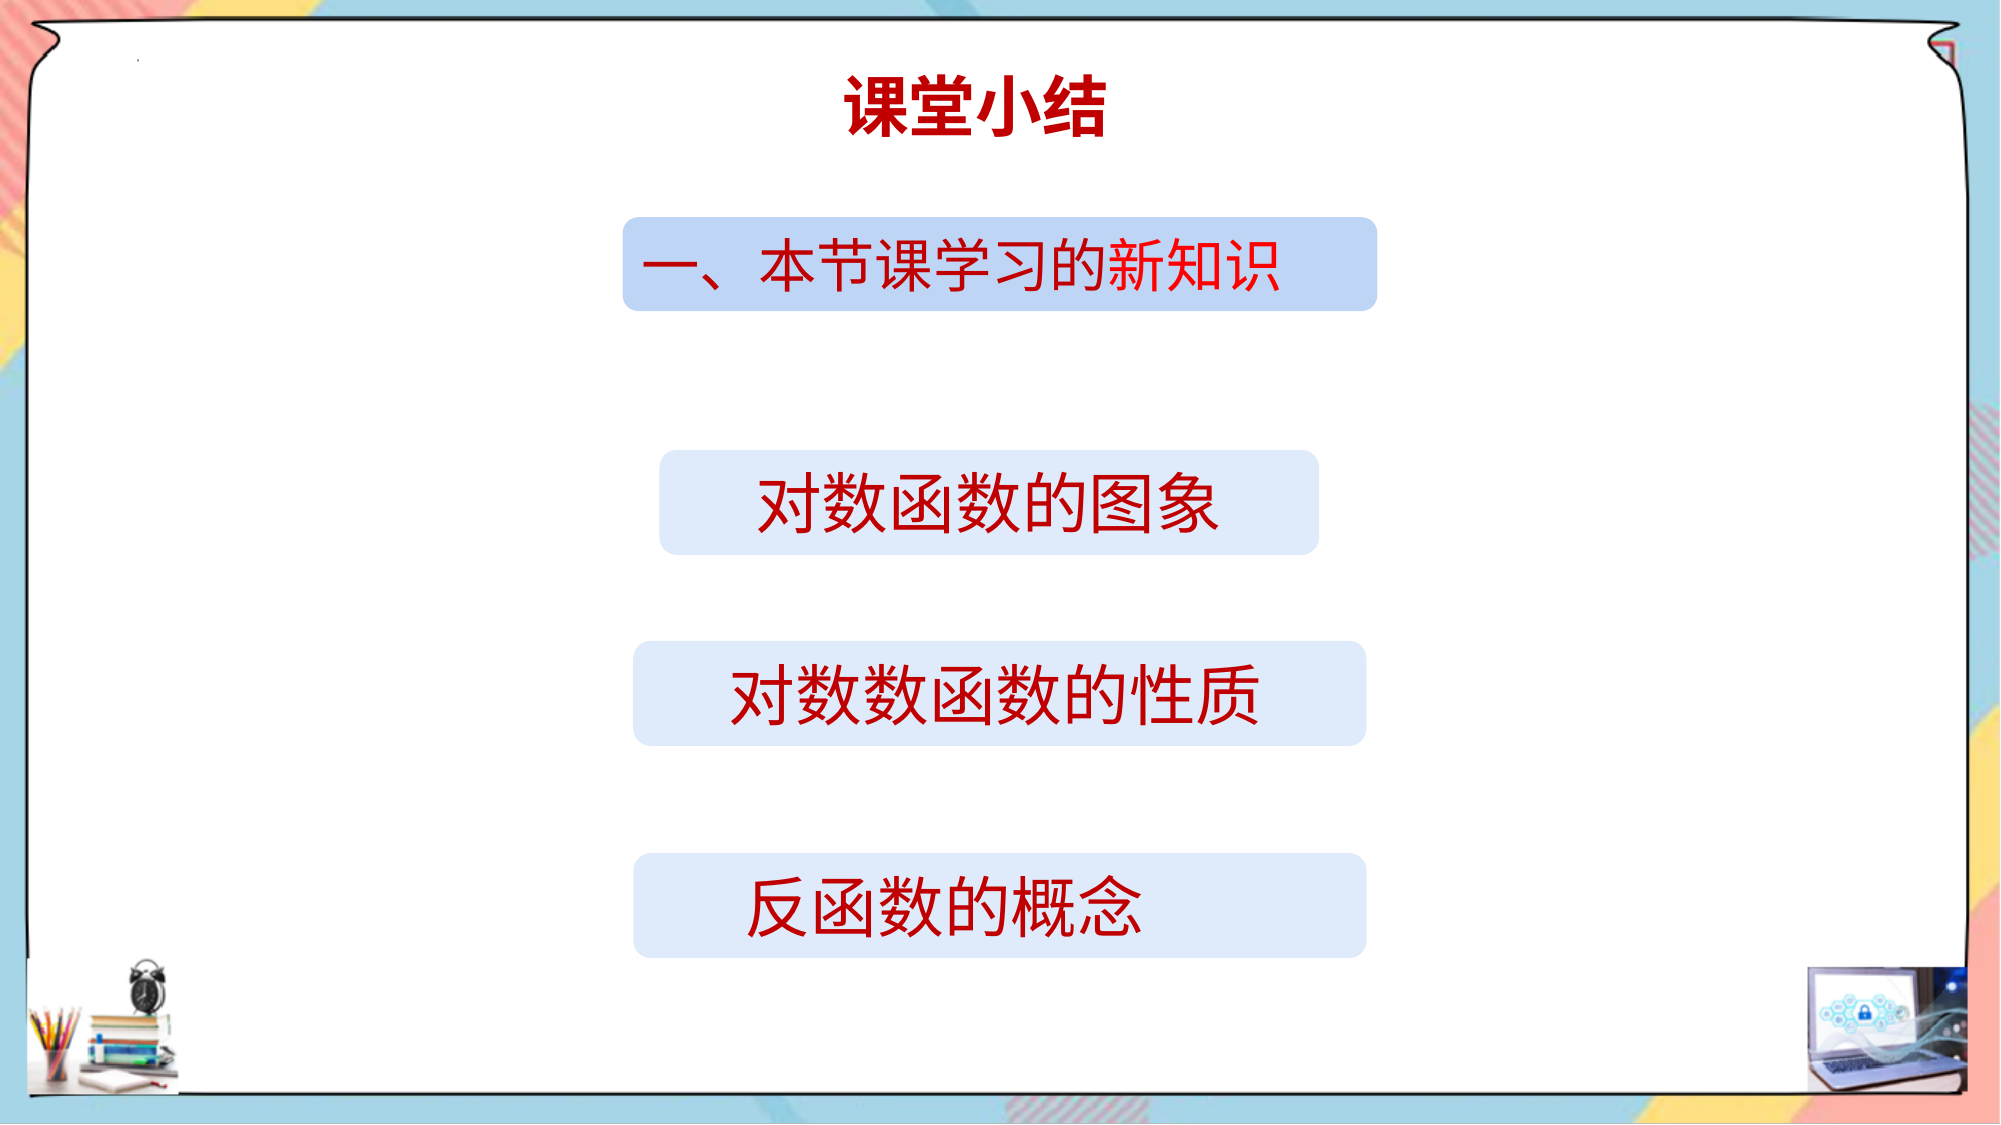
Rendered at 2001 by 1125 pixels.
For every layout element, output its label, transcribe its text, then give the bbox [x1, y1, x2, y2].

picture [0, 0, 2001, 1125]
text_box 课堂小结 [827, 56, 1136, 152]
text_box 对数数函数的性质 [633, 640, 1367, 746]
text_box 对数函数的图象 [659, 449, 1320, 555]
text_box 反函数的概念 [633, 853, 1367, 959]
text_box 一、本节课学习的新知识 [622, 217, 1378, 312]
